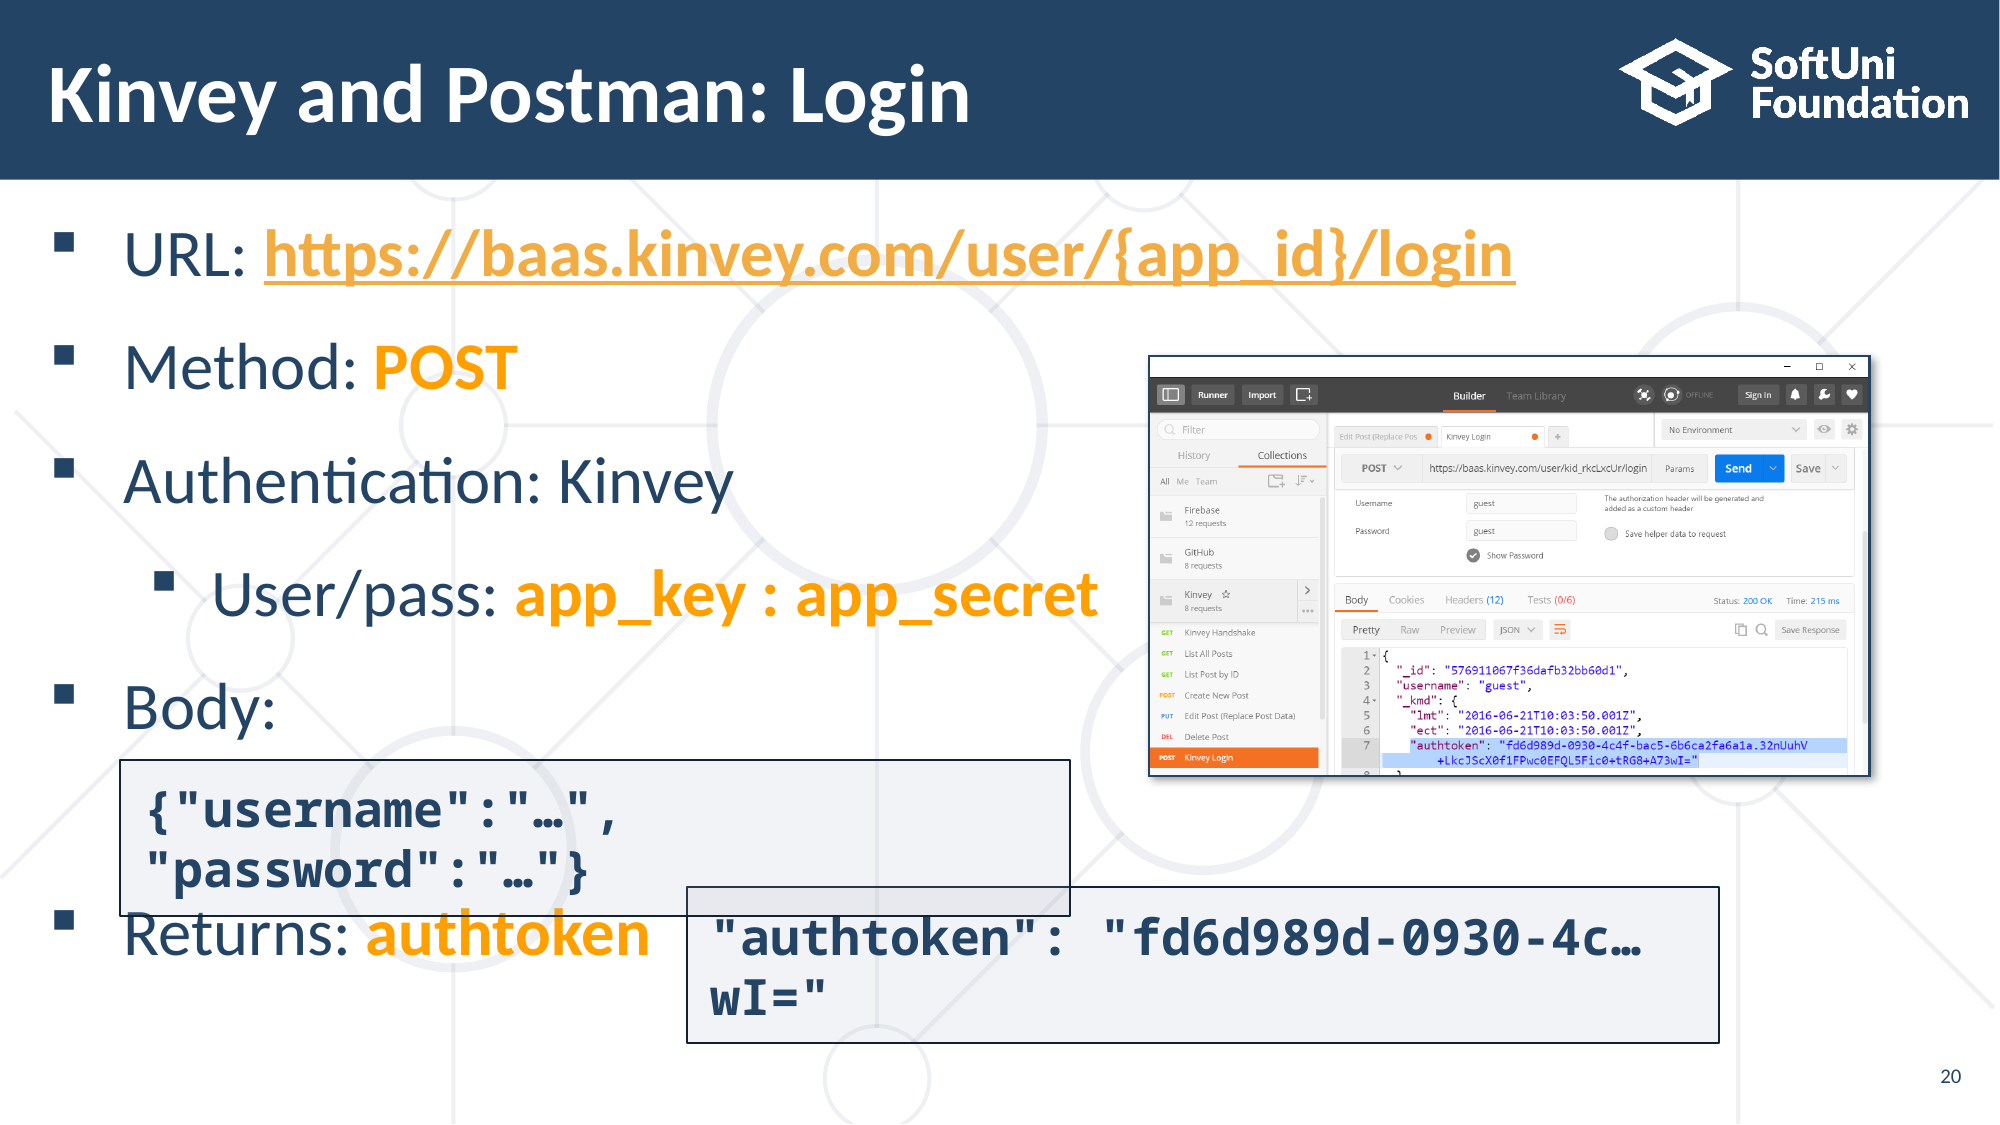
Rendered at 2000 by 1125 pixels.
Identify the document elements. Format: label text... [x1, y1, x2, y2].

picture [1149, 356, 1869, 776]
text_box {"username":"…", "password":"…"} [120, 760, 1071, 916]
slide_number 20 [1896, 1049, 1968, 1101]
picture [1618, 38, 1968, 126]
text_box "authtoken": "fd6d989d-0930-4c…wI=" [687, 887, 1719, 1043]
list URL: https://baas.kinvey.com/user/{app_id}/login Method: POST Authentication: Kinvey User/pass: app_key : app_secret Body: Returns: authtoken [31, 196, 1970, 1050]
title Kinvey and Postman: Login [31, 16, 1591, 162]
